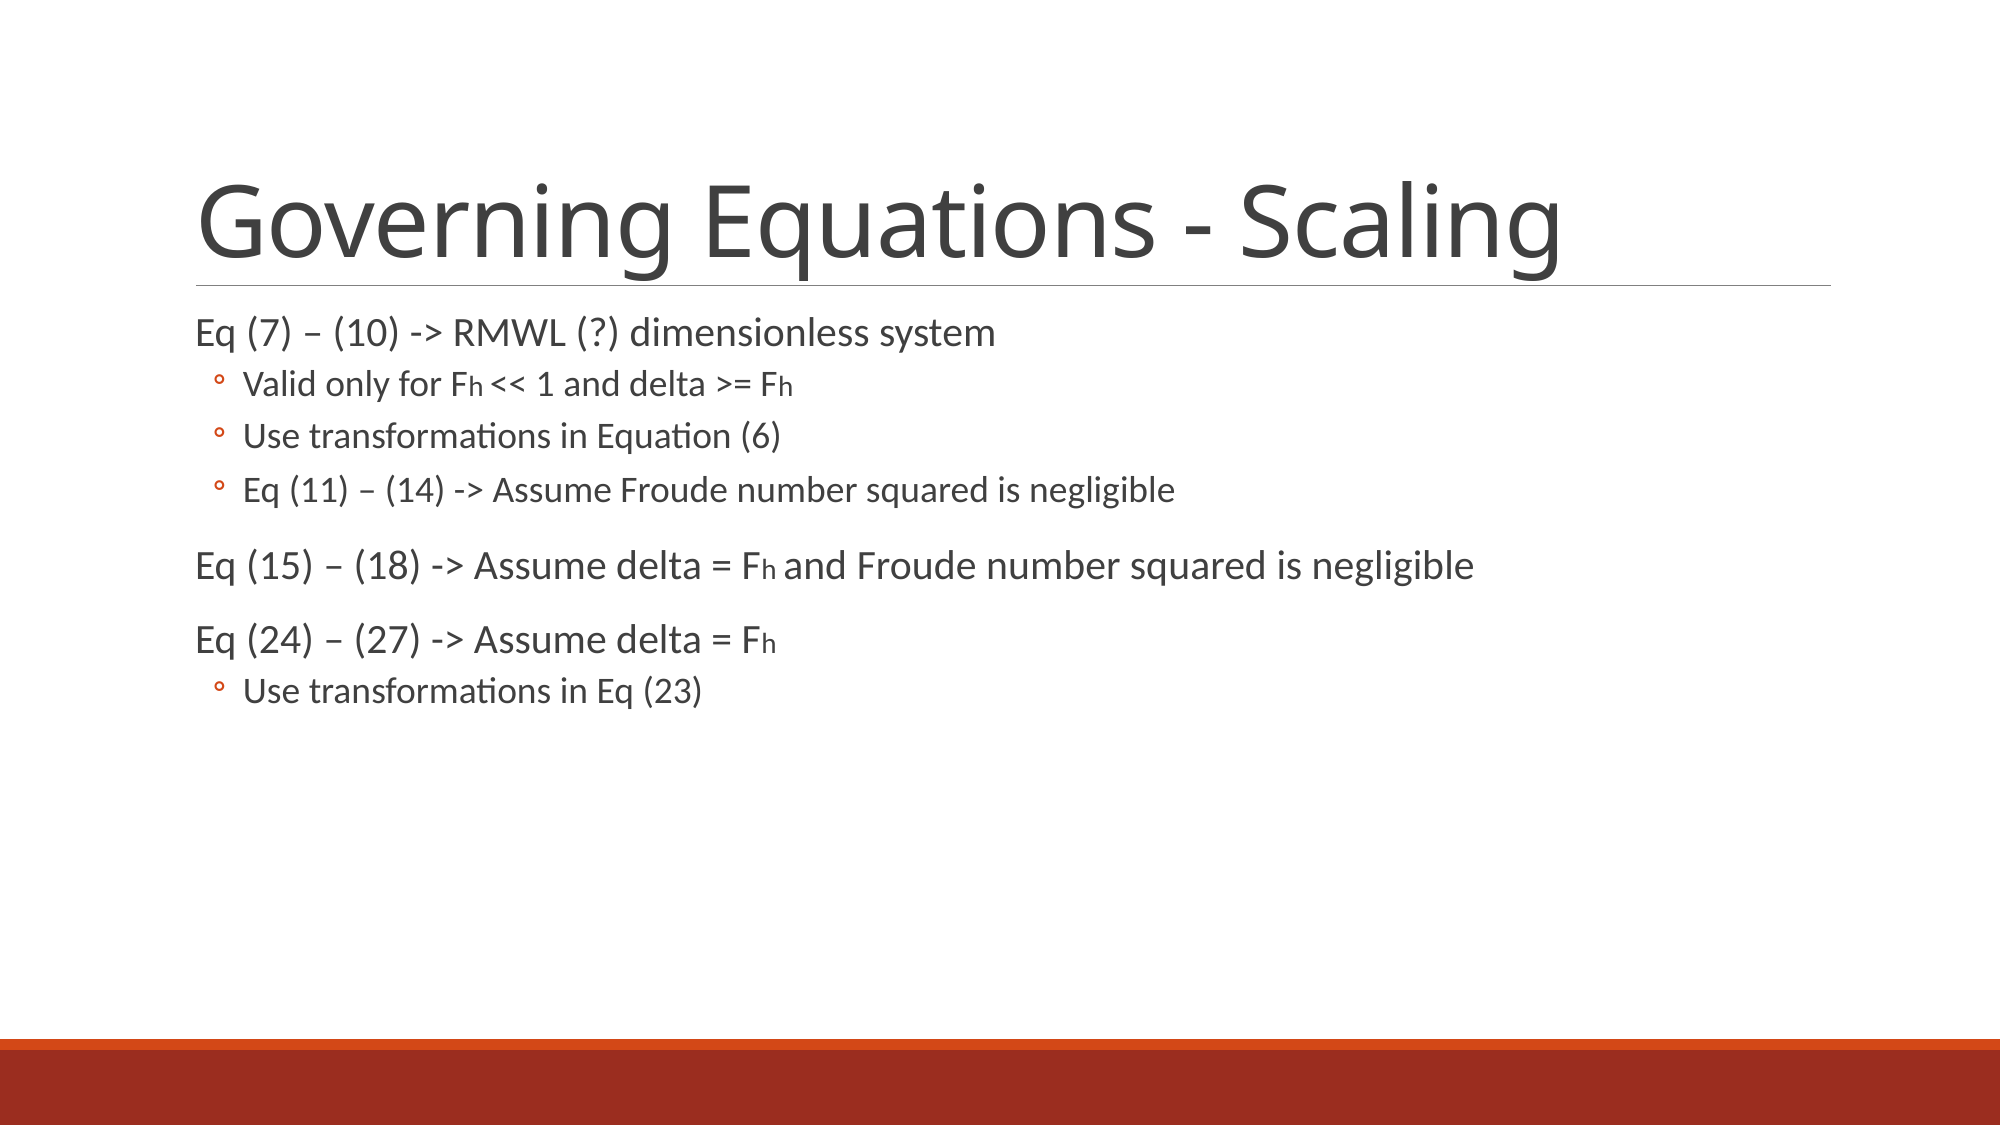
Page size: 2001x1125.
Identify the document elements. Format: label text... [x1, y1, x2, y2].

title Governing Equations - Scaling [180, 47, 1830, 285]
list Eq (7) – (10) -> RMWL (?) dimensionless system Valid only for Fh << 1 and delta >= Fh Use transformations in Equation (6) Eq (11) – (14) -> Assume Froude number squared is negligible Eq (15) – (18) -> Assume delta = Fh and Froude number squared is negligible Eq (24) – (27) -> Assume delta = Fh Use transformations in Eq (23) [180, 302, 1830, 963]
